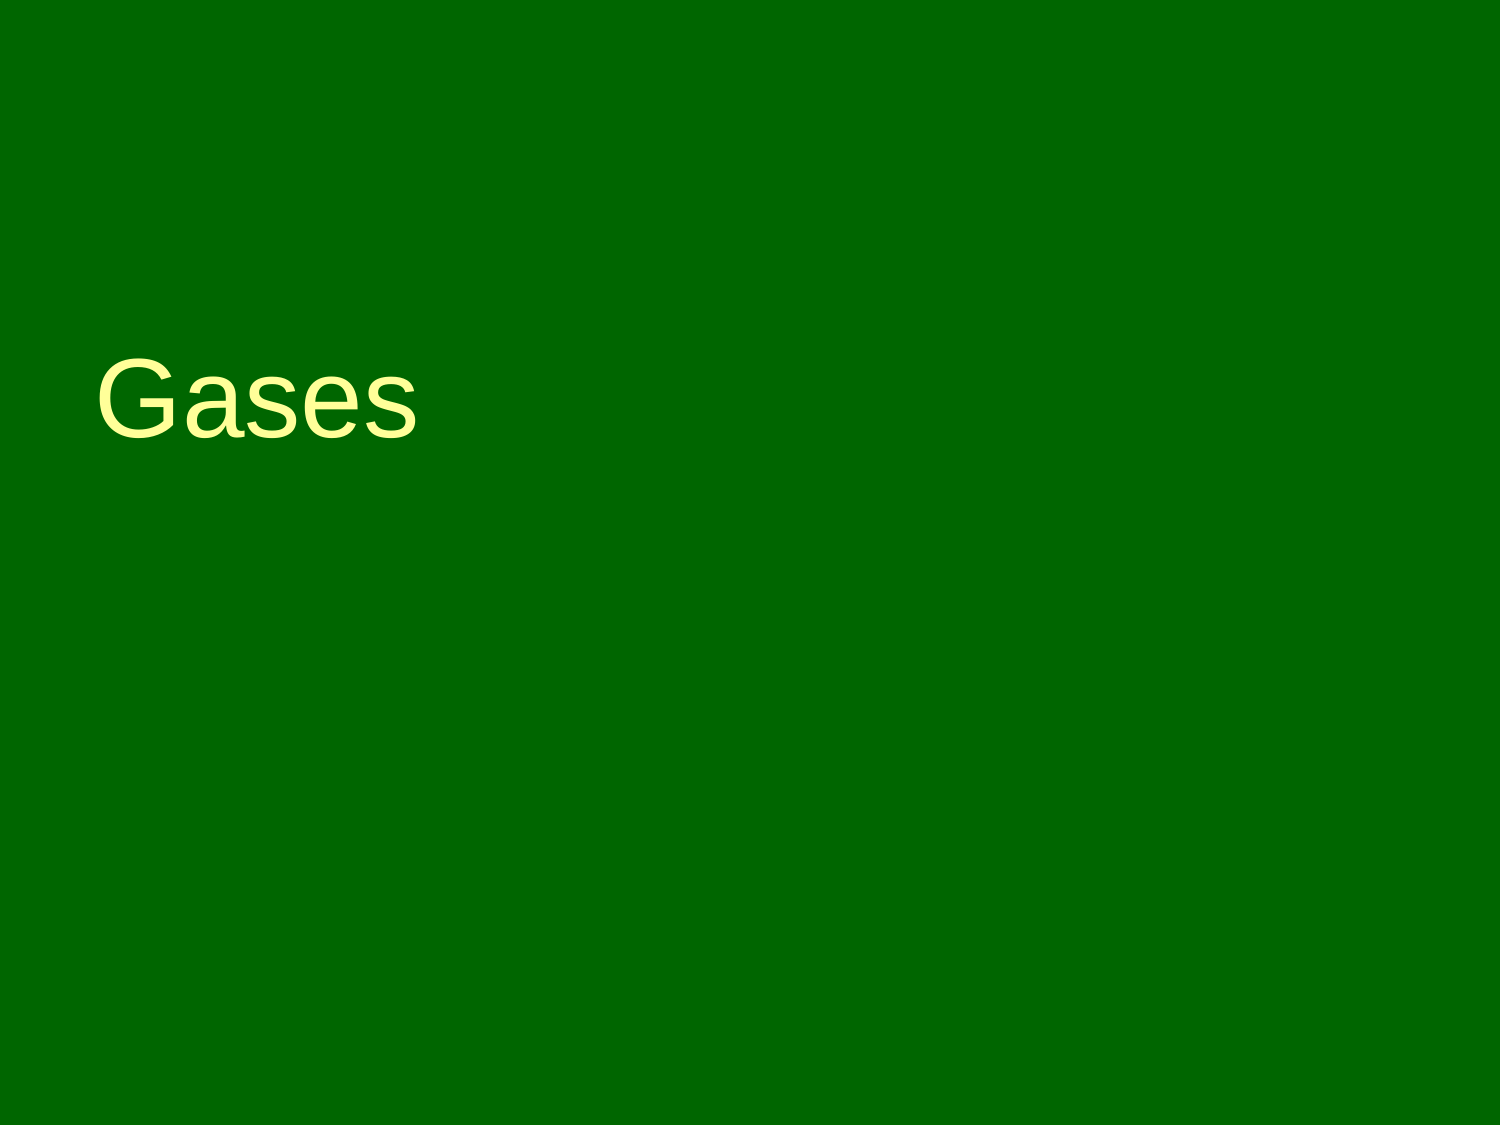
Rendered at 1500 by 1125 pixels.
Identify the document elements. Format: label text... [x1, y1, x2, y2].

title Gases [79, 316, 1420, 468]
